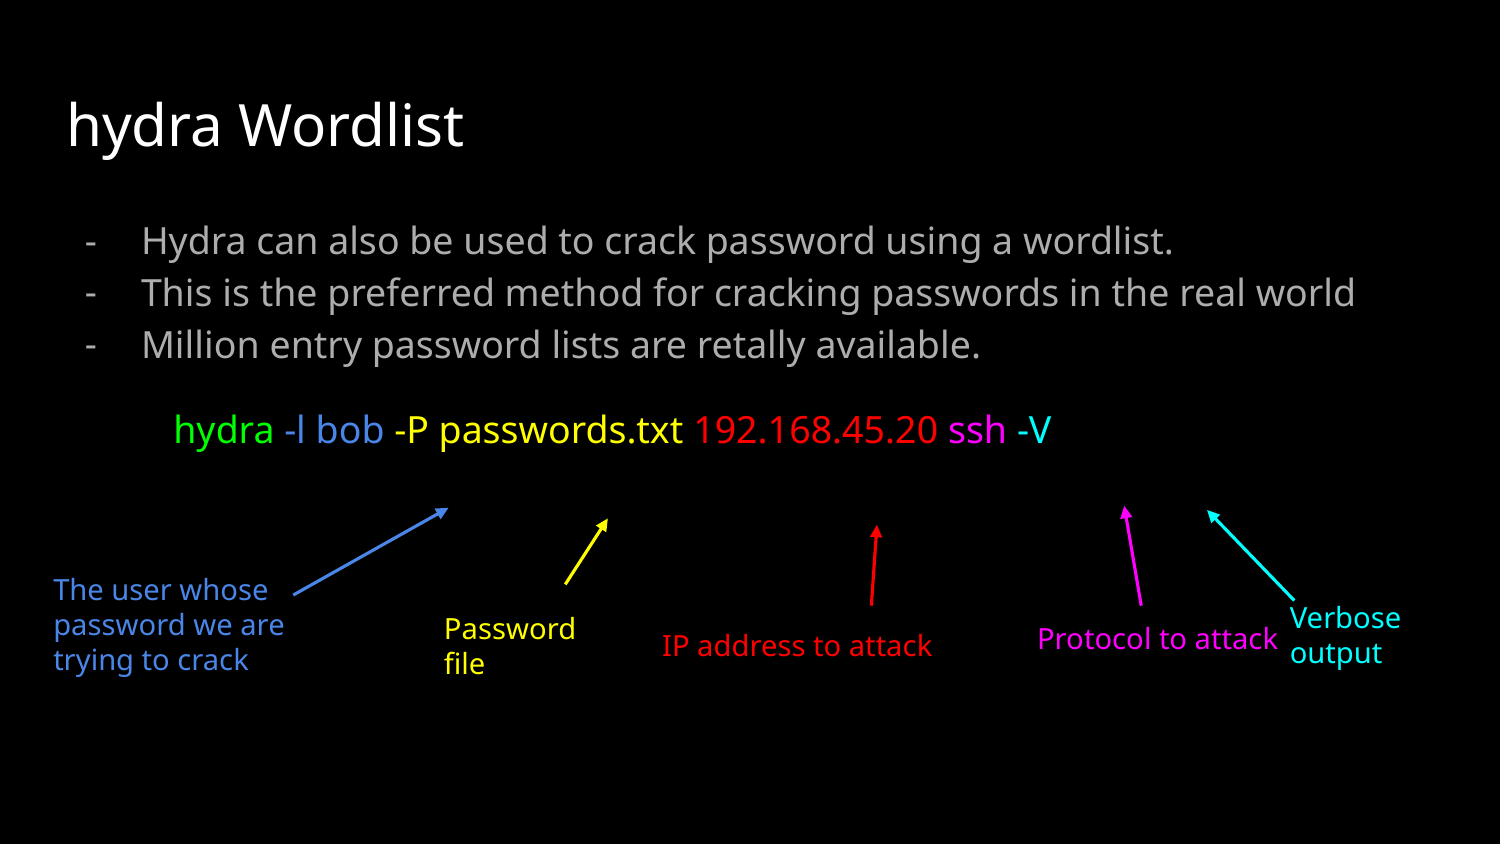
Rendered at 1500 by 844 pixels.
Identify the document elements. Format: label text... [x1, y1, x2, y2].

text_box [1123, 505, 1142, 606]
text_box IP address to attack [647, 612, 1022, 693]
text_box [871, 524, 878, 606]
list Hydra can also be used to crack password using a wordlist. This is the preferred method for cracking passwords in the real world Million entry password lists are retally available. hydra -l bob -P passwords.txt 192.168.45.20 ssh -V [51, 195, 1449, 756]
text_box Password file [428, 595, 618, 710]
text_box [1206, 509, 1295, 601]
text_box Verbose output [1274, 584, 1500, 670]
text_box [565, 518, 609, 585]
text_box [292, 507, 449, 596]
text_box The user whose password we are trying to crack [38, 556, 351, 728]
text_box Protocol to attack [1022, 605, 1314, 700]
title hydra Wordlist [51, 72, 1449, 167]
